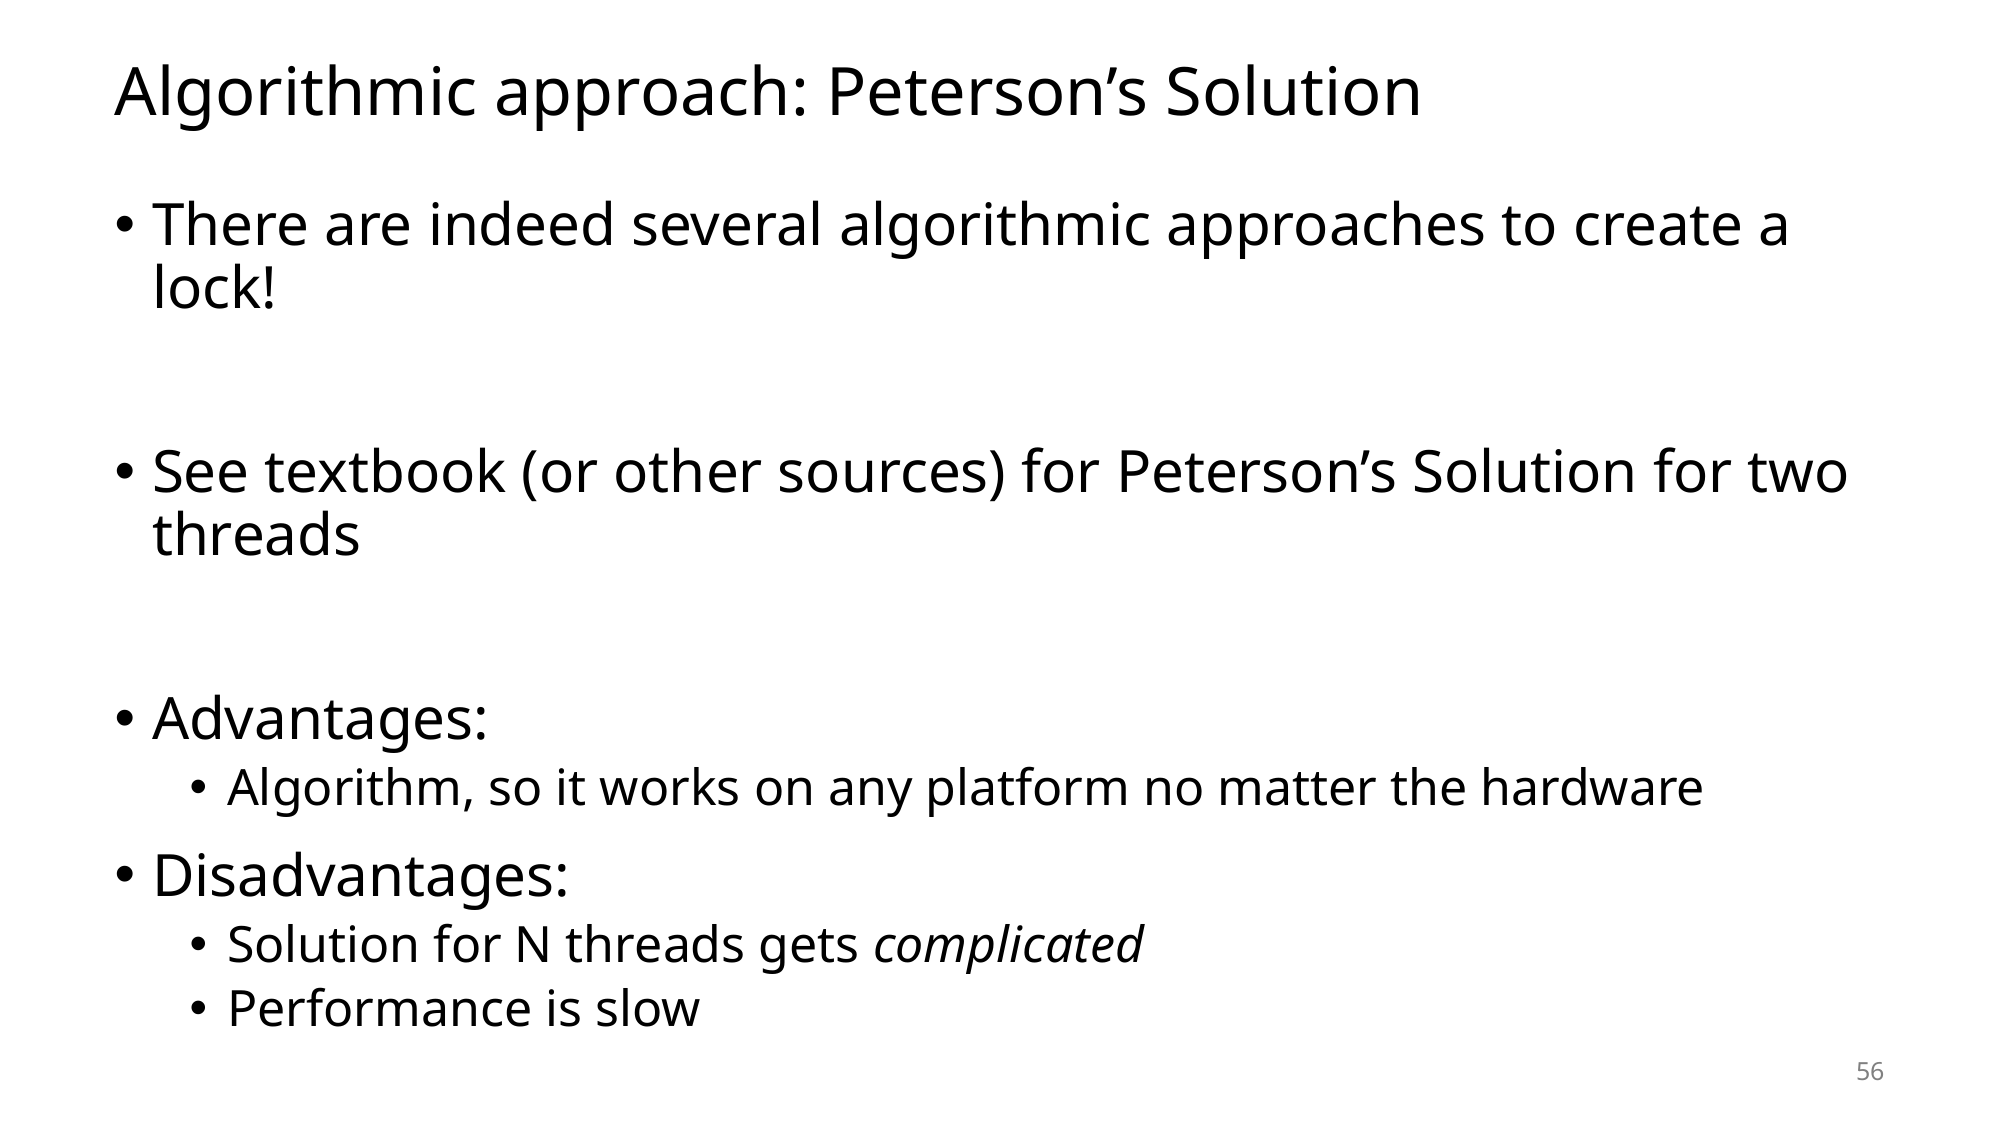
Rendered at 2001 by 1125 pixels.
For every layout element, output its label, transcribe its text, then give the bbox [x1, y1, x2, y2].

slide_number 56 [1749, 1042, 1900, 1103]
list There are indeed several algorithmic approaches to create a lock! See textbook (or other sources) for Peterson’s Solution for two threads Advantages: Algorithm, so it works on any platform no matter the hardware Disadvantages: Solution for N threads gets complicated Performance is slow [99, 187, 1900, 1013]
title Algorithmic approach: Peterson’s Solution [99, 37, 1900, 150]
